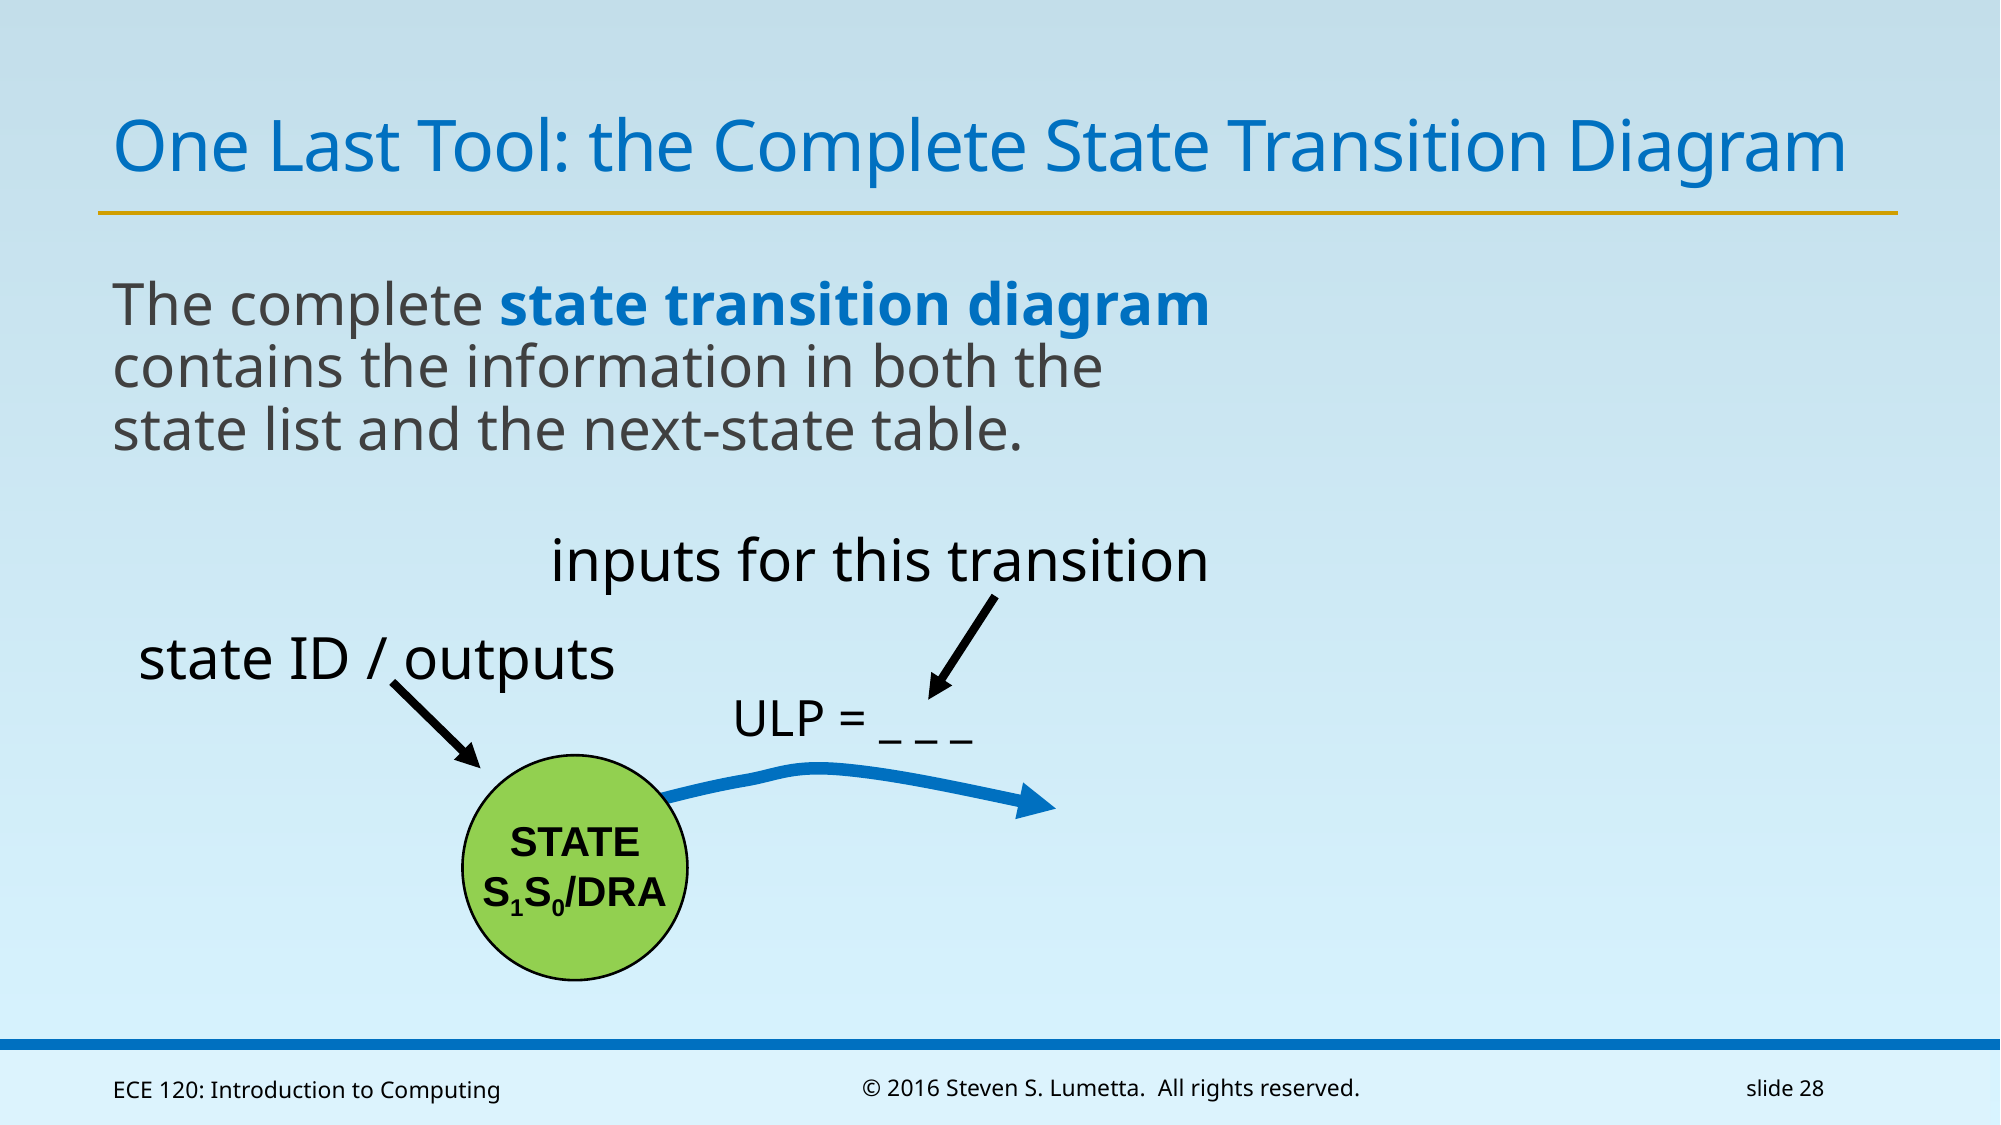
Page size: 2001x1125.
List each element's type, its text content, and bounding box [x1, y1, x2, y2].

list The complete state transition diagram contains the information in both the state list and the next-state table. [97, 267, 1377, 963]
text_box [122, 613, 633, 769]
slide_number ECE 120: Introduction to Computing [97, 1059, 586, 1120]
text_box STATE S1S0/DRA [461, 774, 689, 982]
title One Last Tool: the Complete State Transition Diagram [97, 88, 1900, 194]
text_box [535, 515, 1236, 701]
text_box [648, 708, 1057, 810]
slide_number slide 28 [1624, 1059, 1840, 1120]
footer © 2016 Steven S. Lumetta. All rights reserved. [604, 1059, 1376, 1120]
